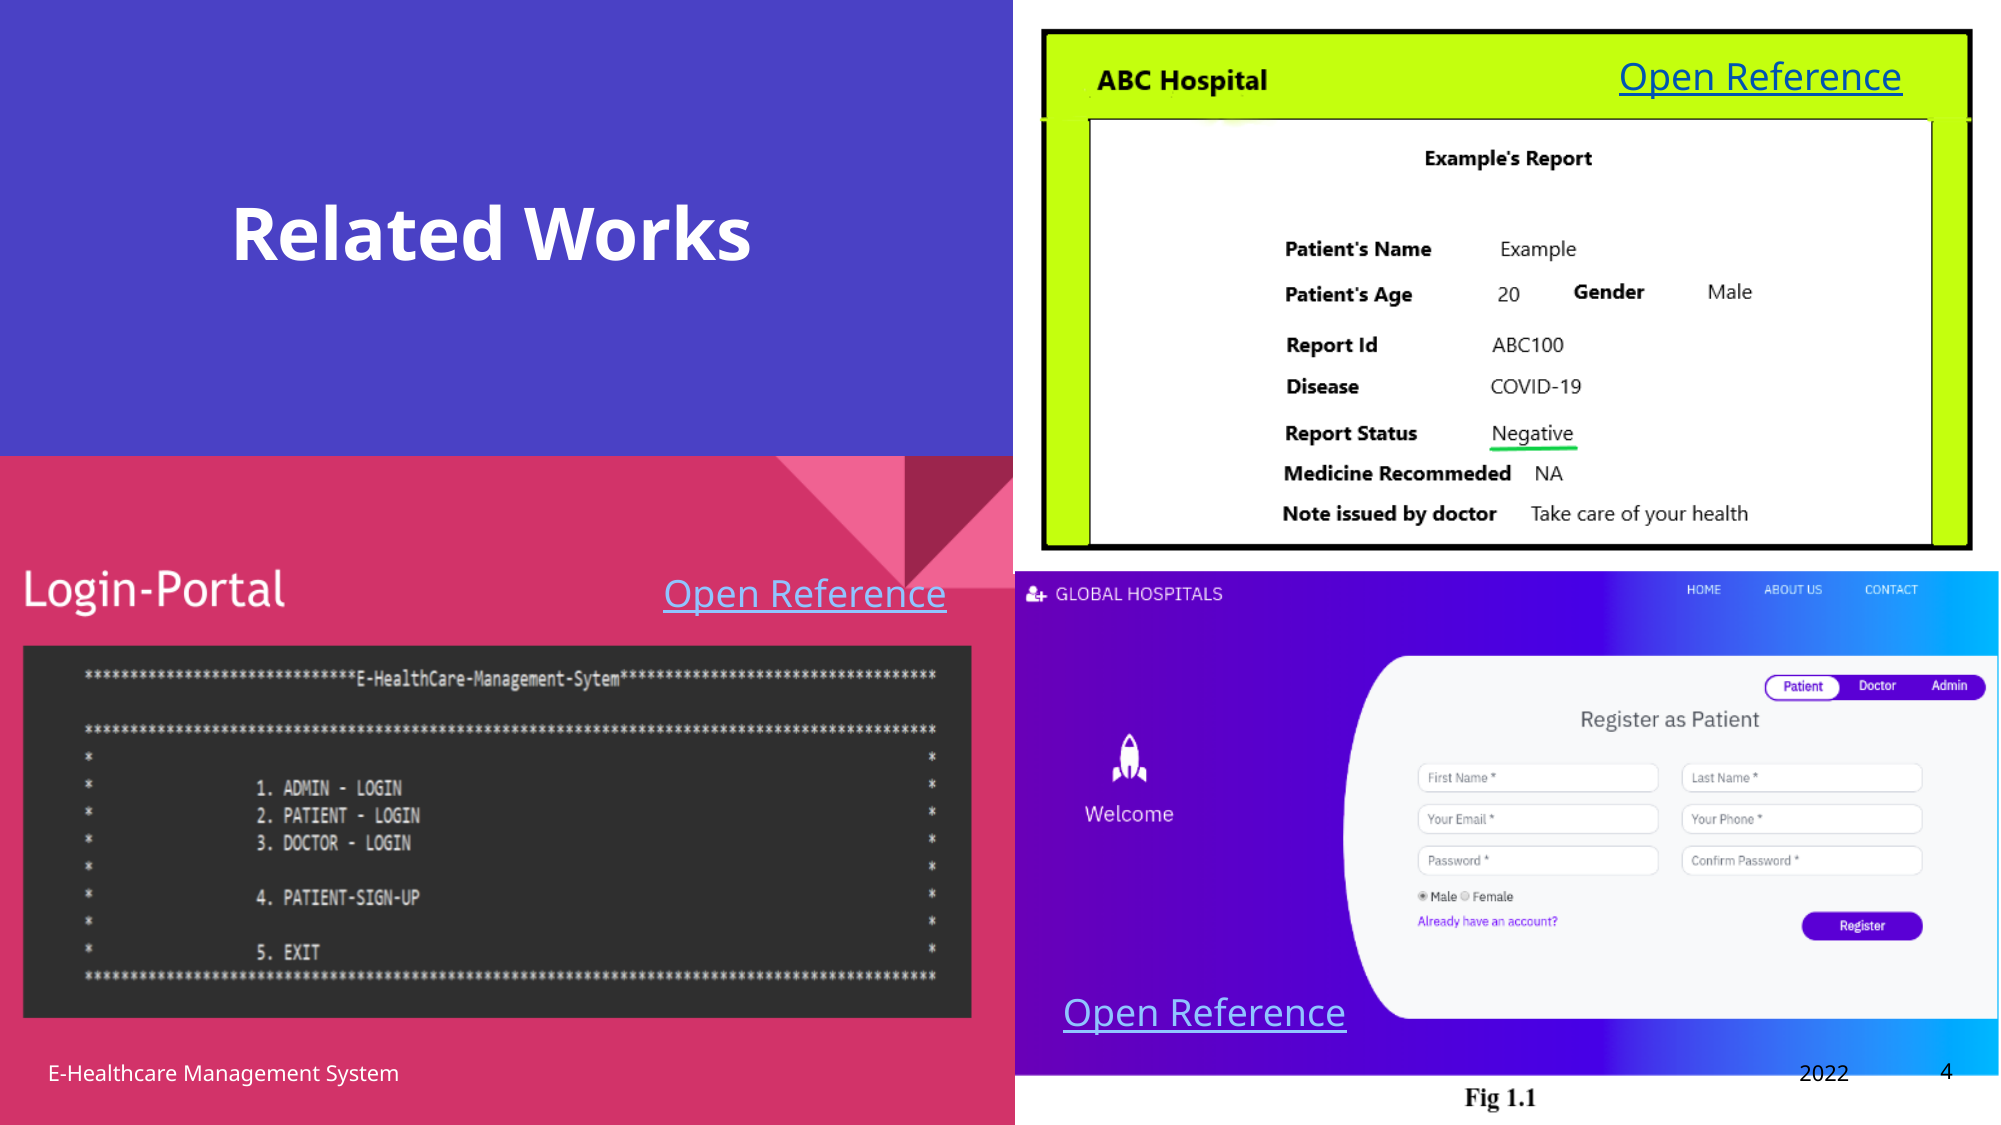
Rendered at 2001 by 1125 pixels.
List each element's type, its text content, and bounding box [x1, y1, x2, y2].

title Related Works [104, 136, 878, 283]
picture [0, 0, 2000, 1125]
